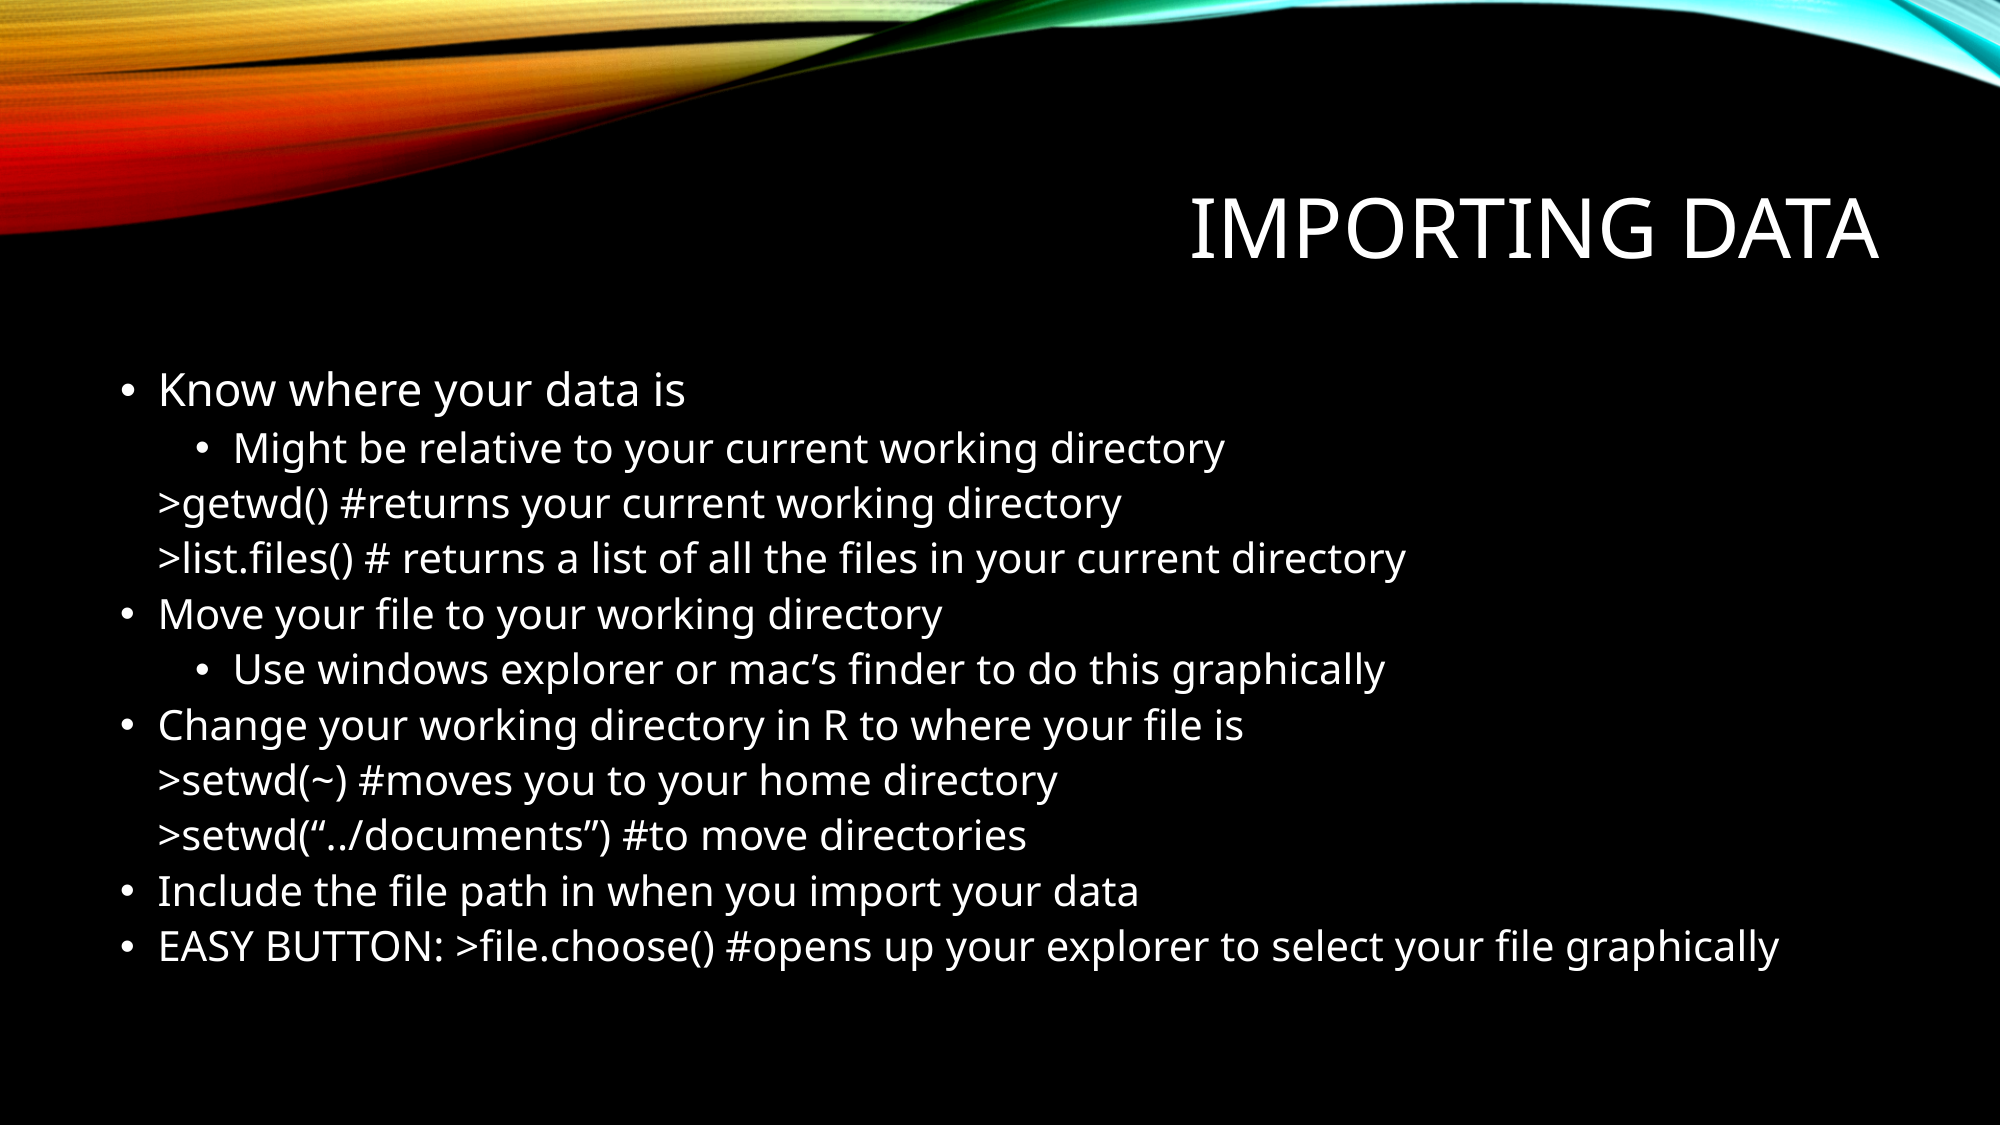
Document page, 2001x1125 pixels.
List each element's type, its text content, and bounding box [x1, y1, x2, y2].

list Know where your data is Might be relative to your current working directory >getwd() #returns your current working directory >list.files() # returns a list of all the files in your current directory Move your file to your working directory Use windows explorer or mac’s finder to do this graphically Change your working directory in R to where your file is >setwd(~) #moves you to your home directory >setwd(“../documents”) #to move directories Include the file path in when you import your data EASY BUTTON: >file.choose() #opens up your explorer to select your file graphically [111, 359, 1888, 1021]
picture [0, 0, 2000, 237]
title Importing Data [474, 124, 1888, 338]
